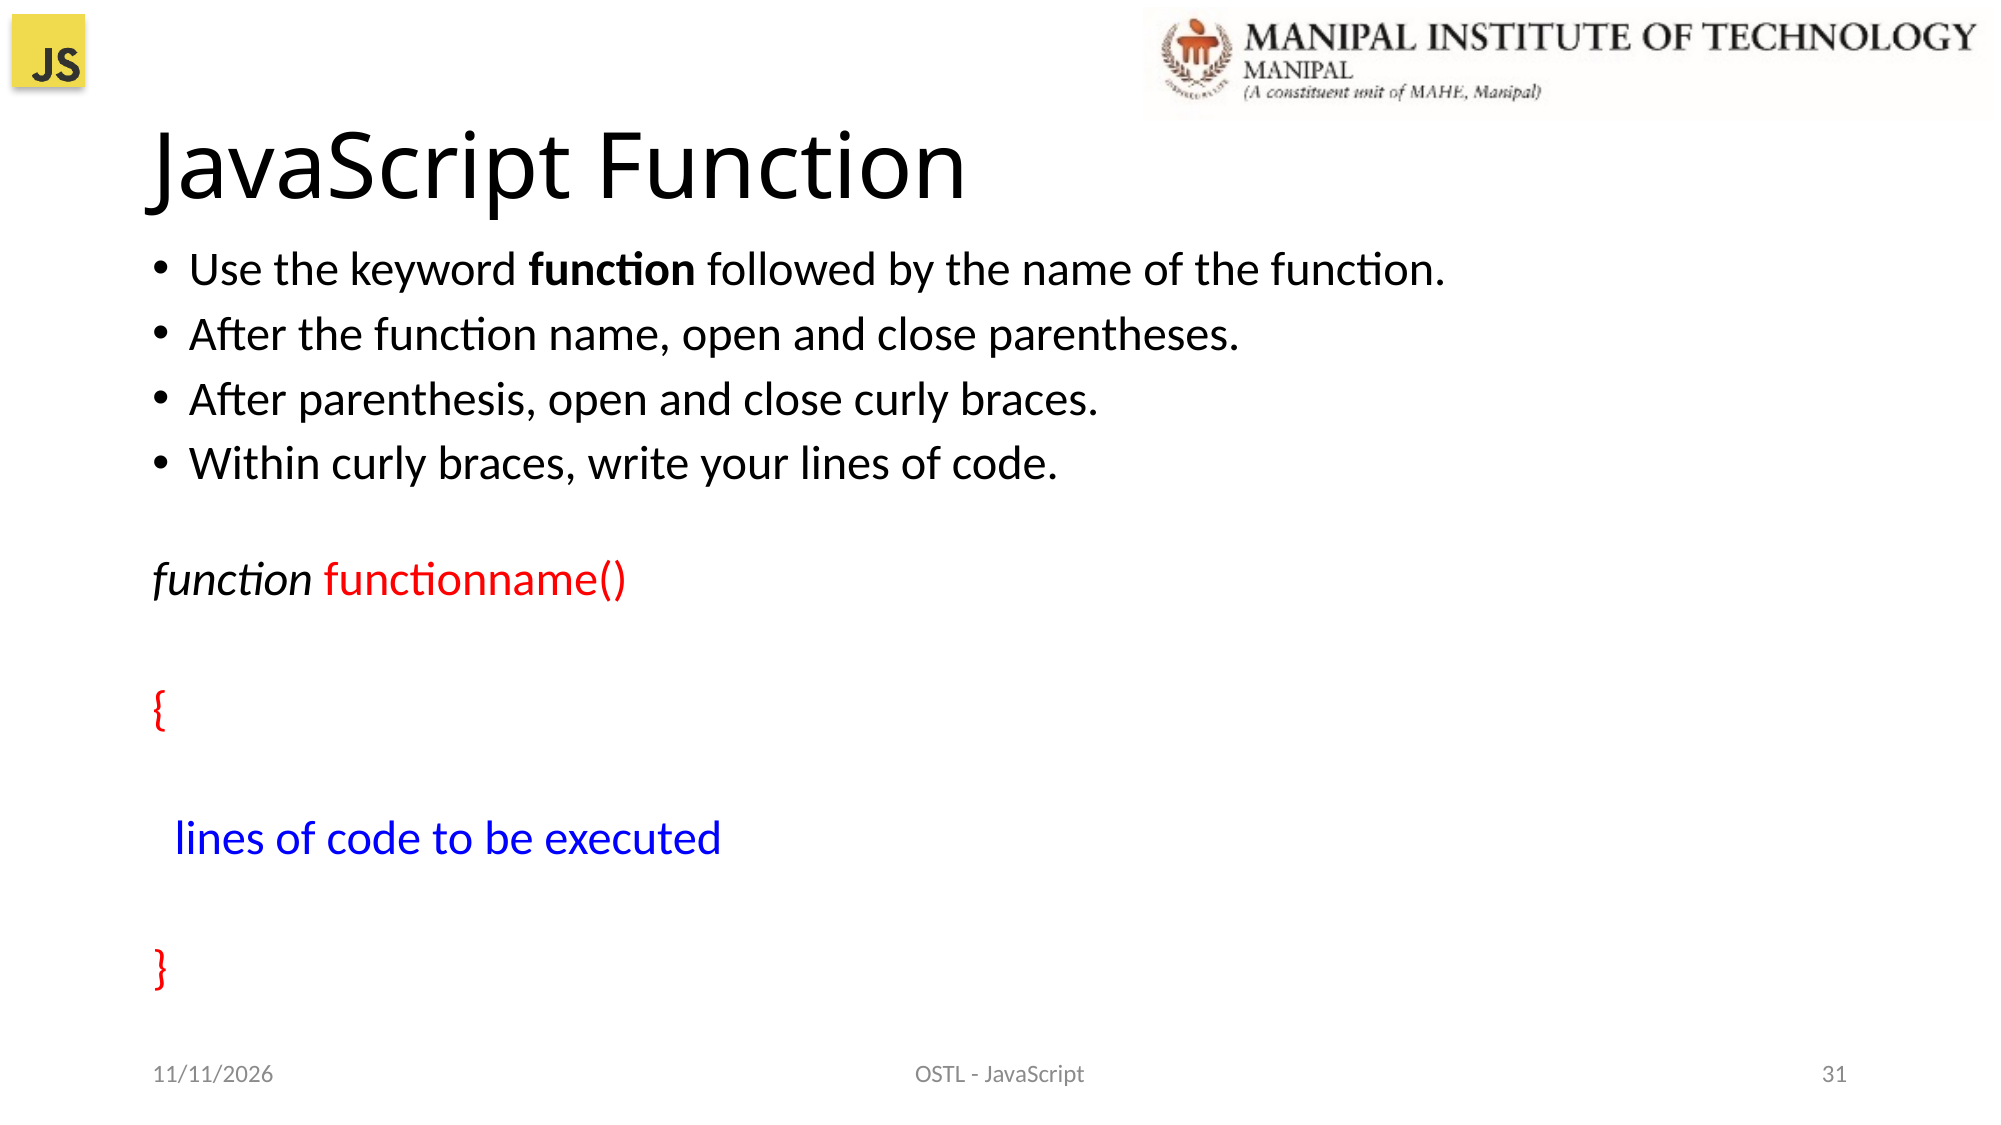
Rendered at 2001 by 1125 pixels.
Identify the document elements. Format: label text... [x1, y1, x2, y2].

slide_number 22-Dec-21 [137, 1042, 588, 1103]
picture [1143, 7, 1994, 121]
footer OSTL - JavaScript [662, 1042, 1338, 1103]
slide_number 31 [1412, 1042, 1863, 1103]
list Use the keyword function followed by the name of the function. After the function name, open and close parentheses. After parenthesis, open and close curly braces. Within curly braces, write your lines of code. function functionname() { lines of code to be executed } [137, 236, 1863, 1014]
picture [12, 14, 85, 87]
title JavaScript Function [137, 59, 1863, 236]
